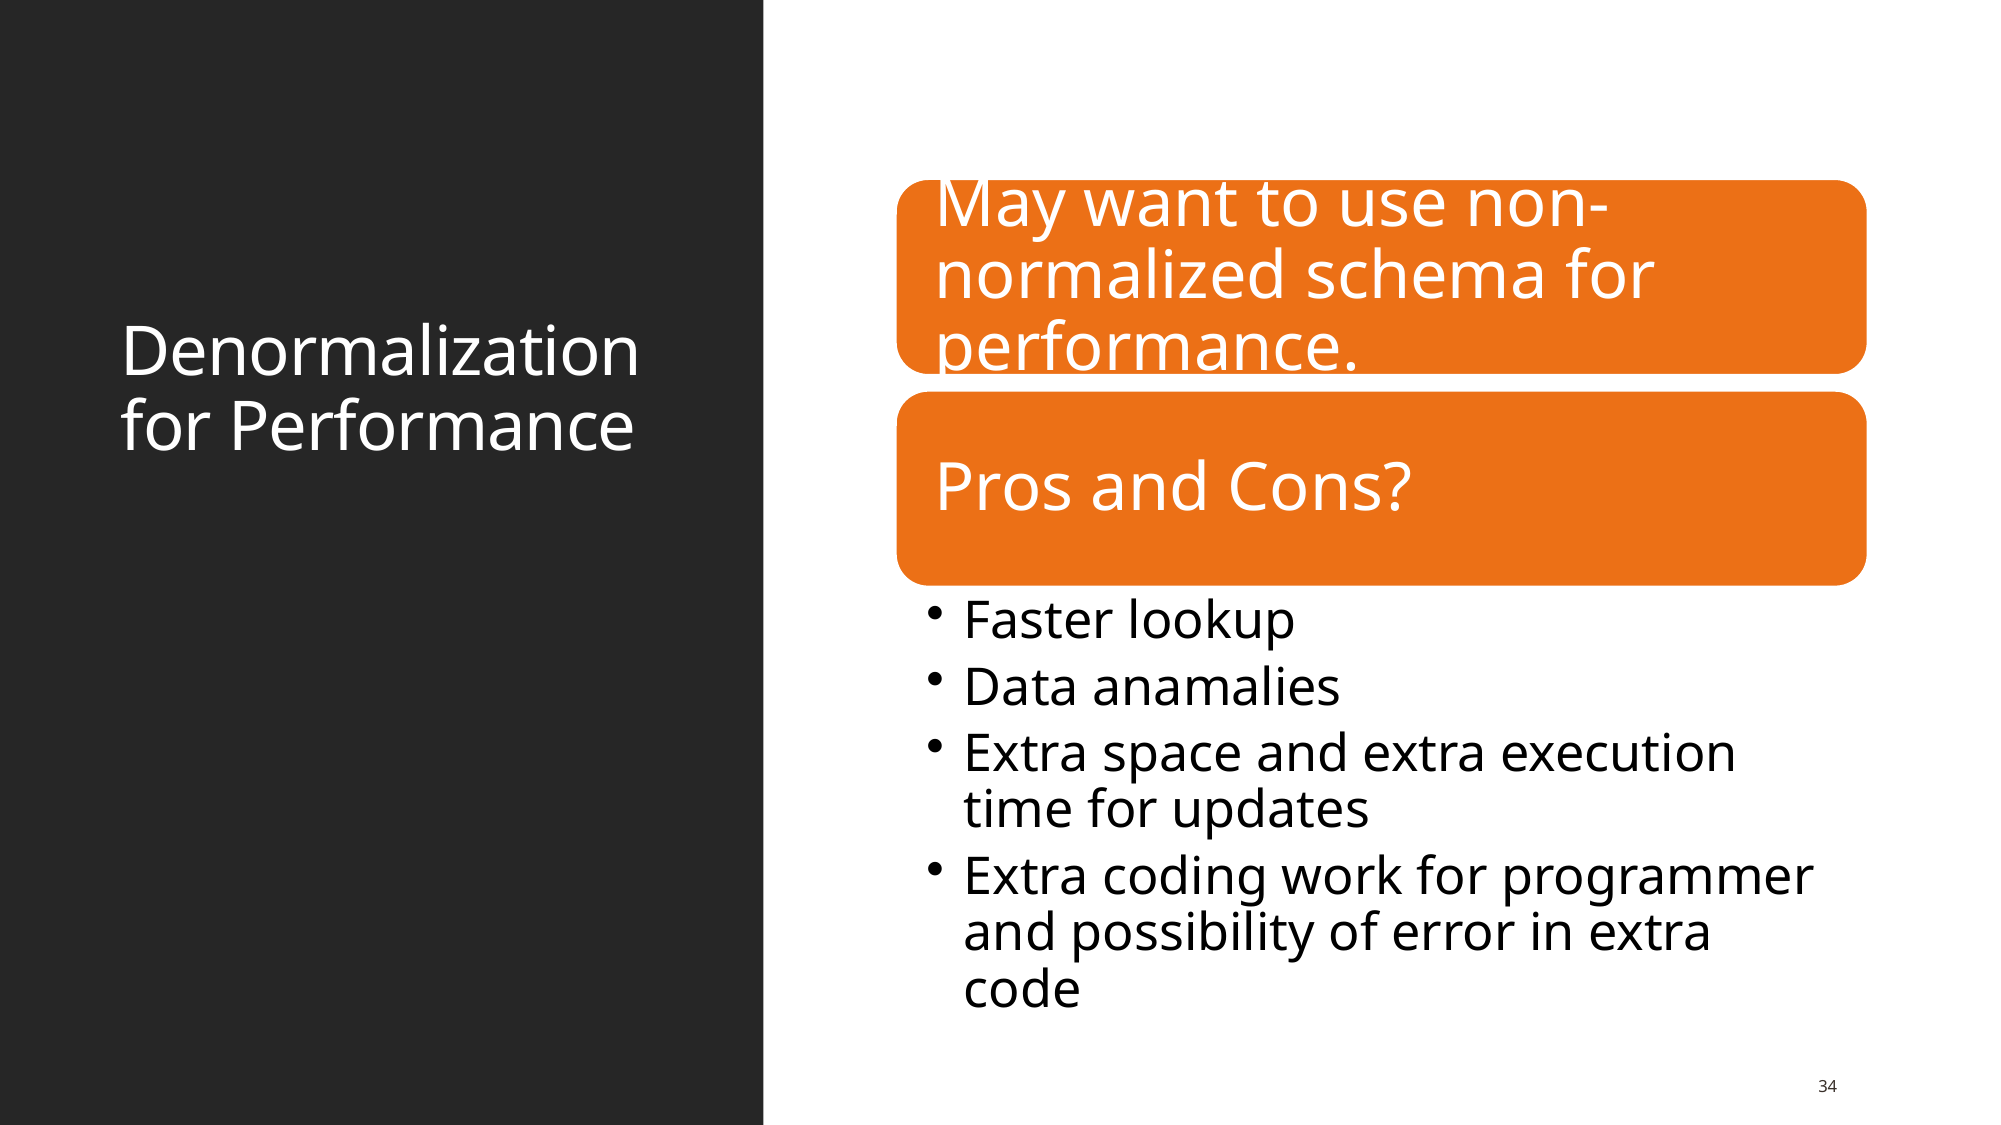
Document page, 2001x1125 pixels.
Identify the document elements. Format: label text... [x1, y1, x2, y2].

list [894, 132, 1869, 1003]
title Denormalization for Performance [105, 128, 683, 473]
slide_number 34 [1803, 1057, 1932, 1118]
